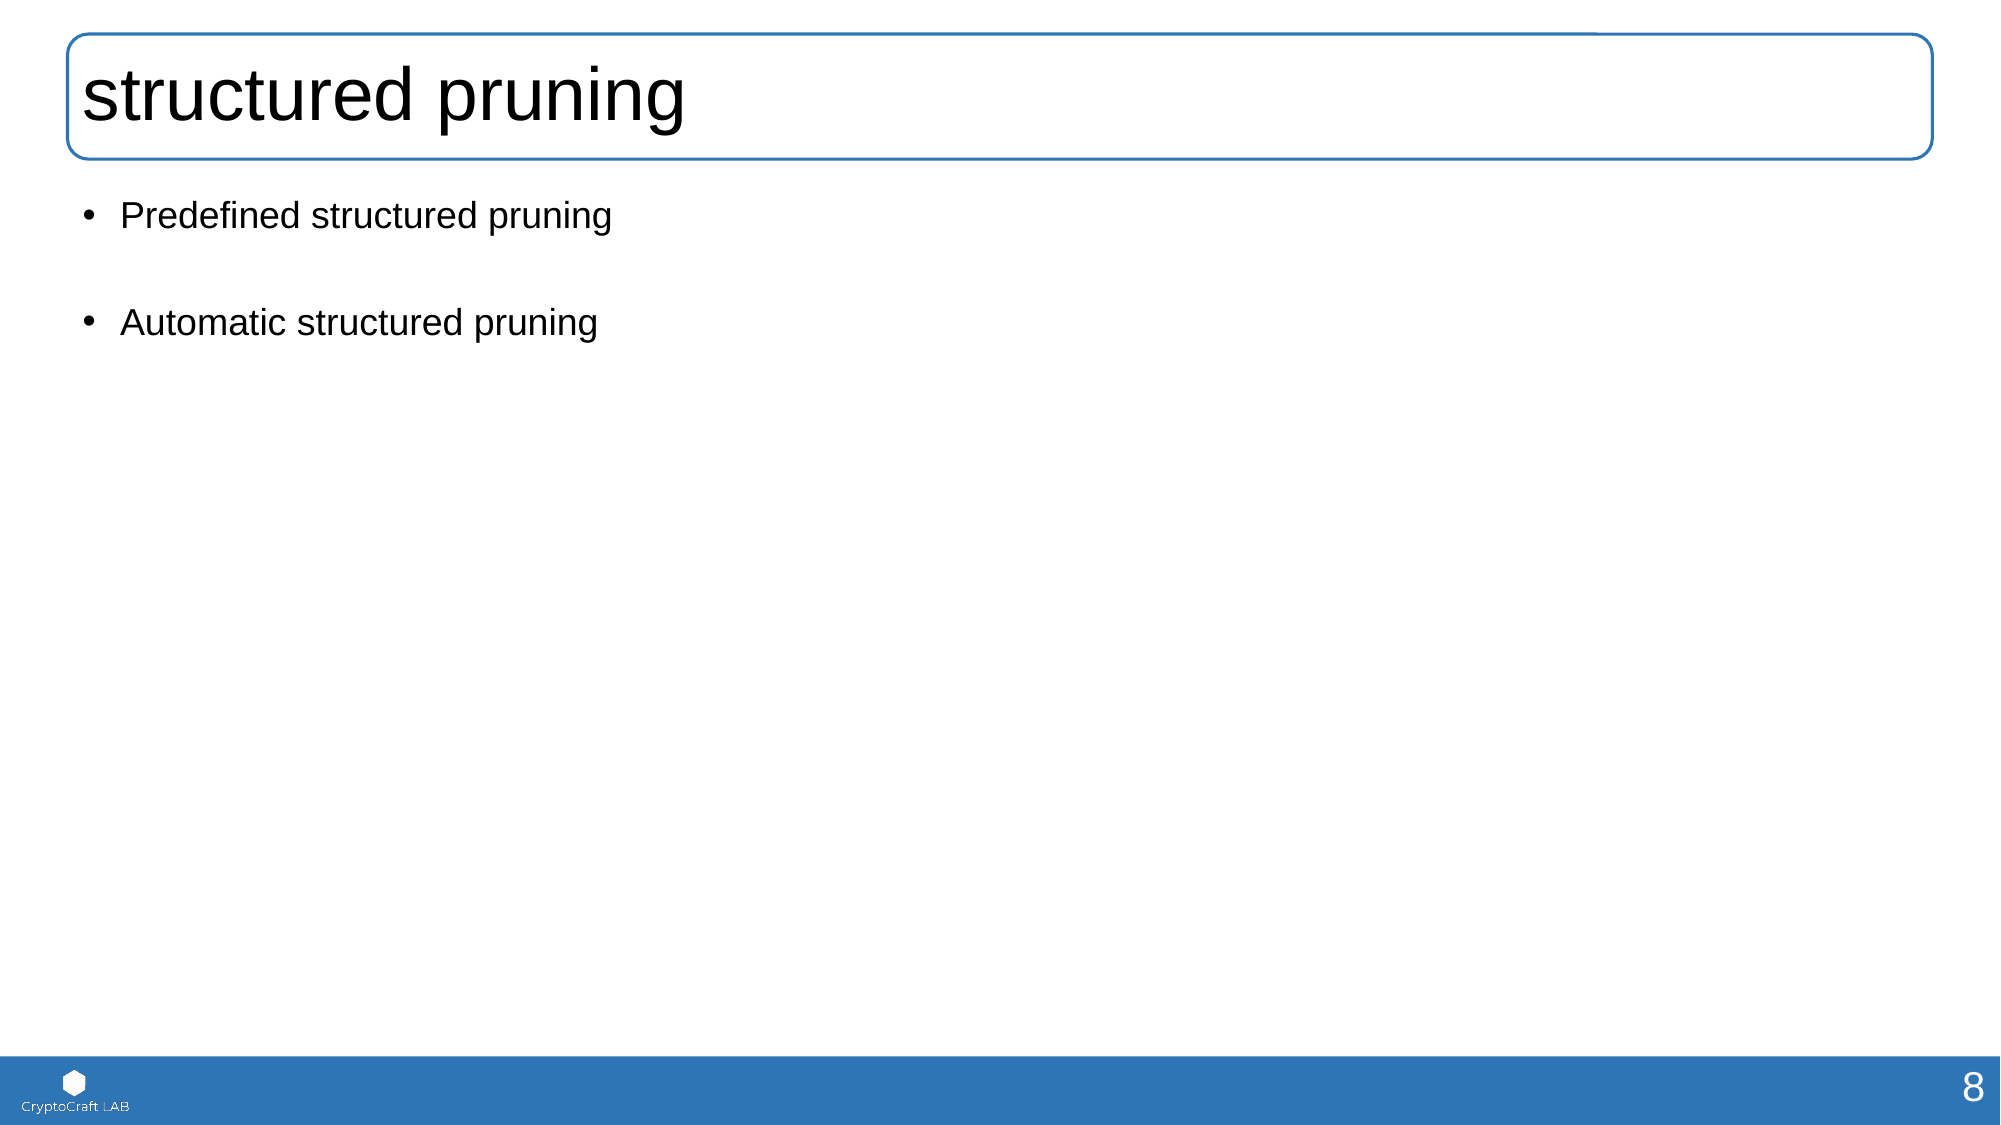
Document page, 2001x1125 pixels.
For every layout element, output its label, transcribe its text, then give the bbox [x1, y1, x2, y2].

title structured pruning [67, 34, 1933, 160]
list Predefined structured pruning Automatic structured pruning [67, 189, 1933, 1019]
picture [13, 1061, 138, 1123]
